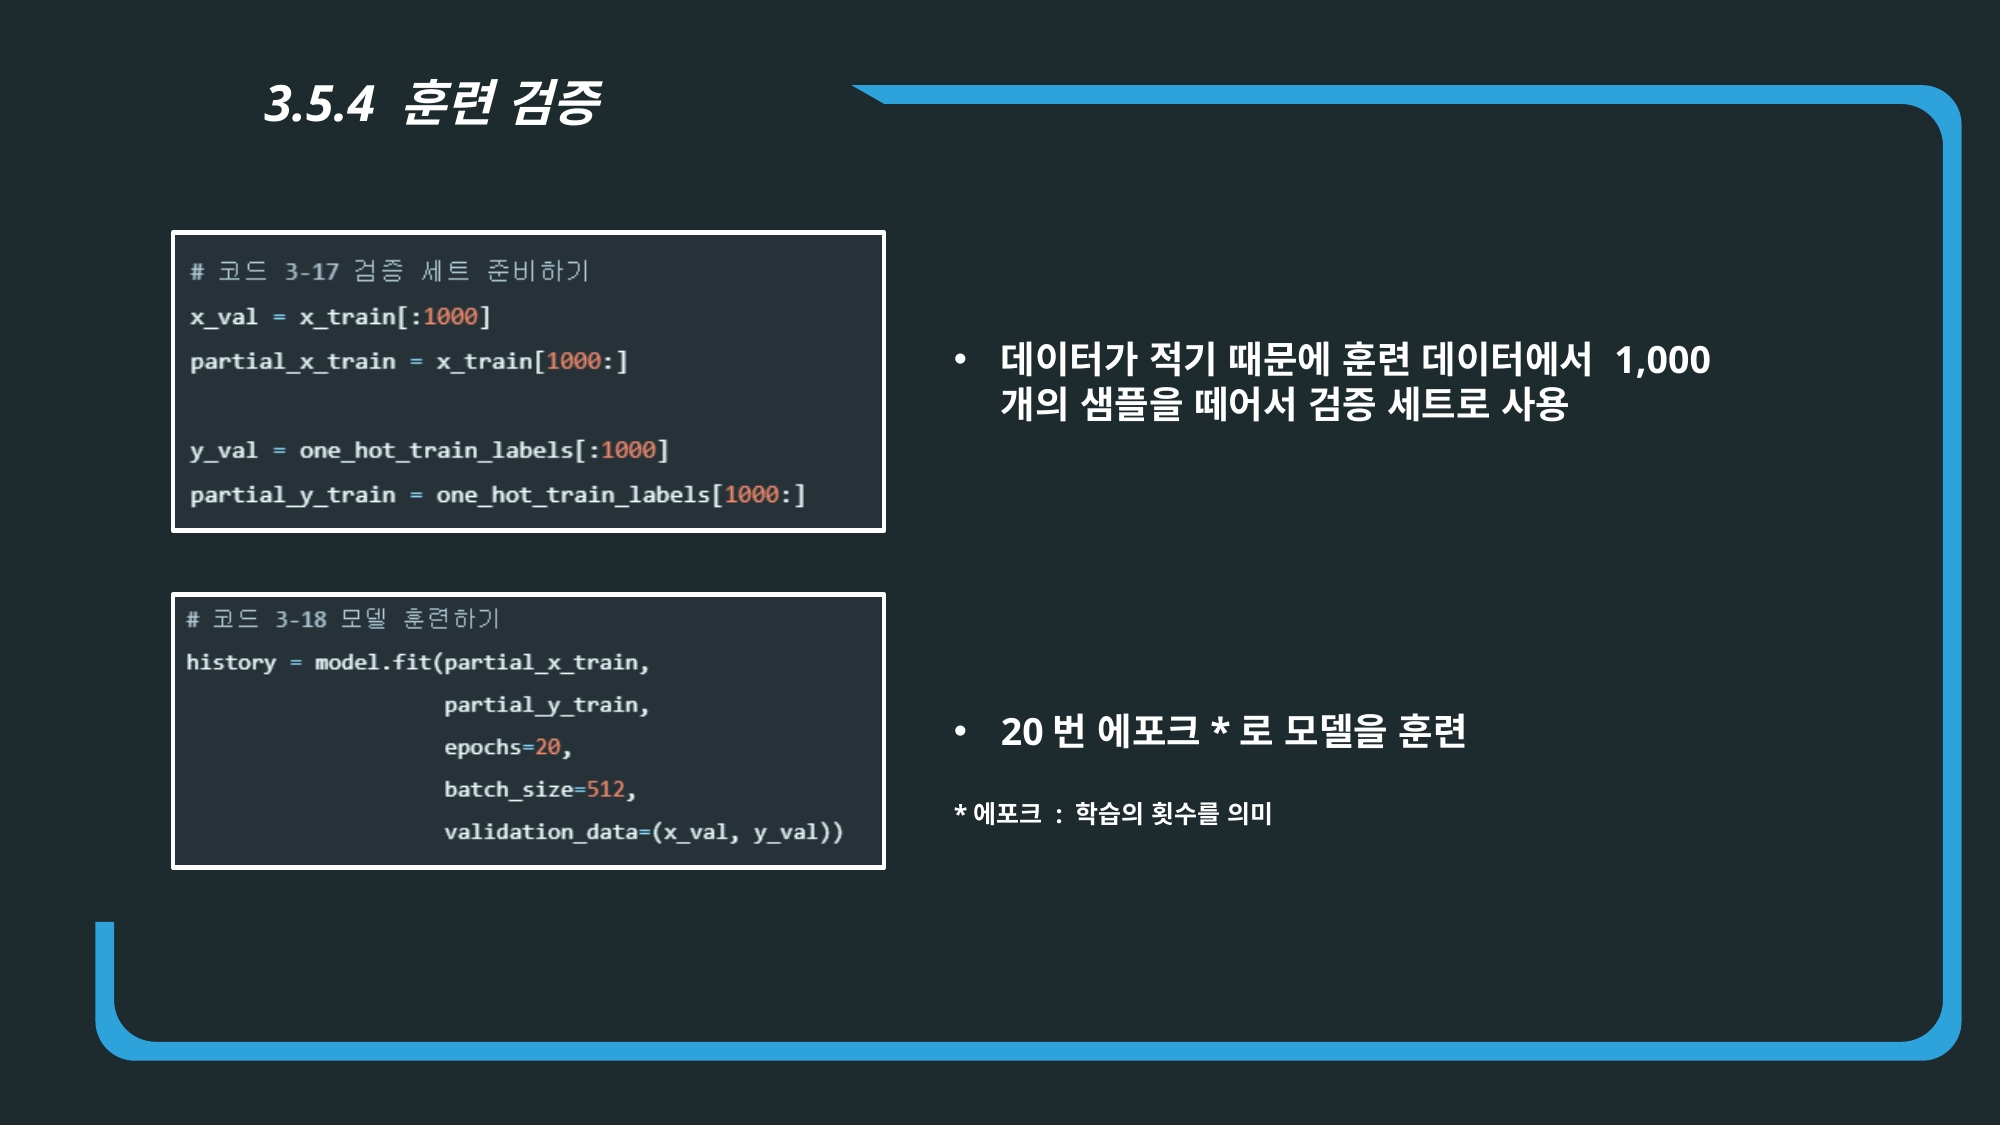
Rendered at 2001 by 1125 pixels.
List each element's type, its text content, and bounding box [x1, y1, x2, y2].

picture [175, 235, 882, 529]
text_box 20번 에포크*로 모델을 훈련 *에포크 : 학습의 횟수를 의미 [939, 700, 1794, 836]
text_box [94, 84, 1963, 1062]
picture [175, 596, 882, 866]
text_box 데이터가 적기 때문에 훈련 데이터에서 1,000 개의 샘플을 떼어서 검증 세트로 사용 [939, 328, 1794, 434]
text_box 3.5.4 훈련 검증 [6, 34, 856, 140]
